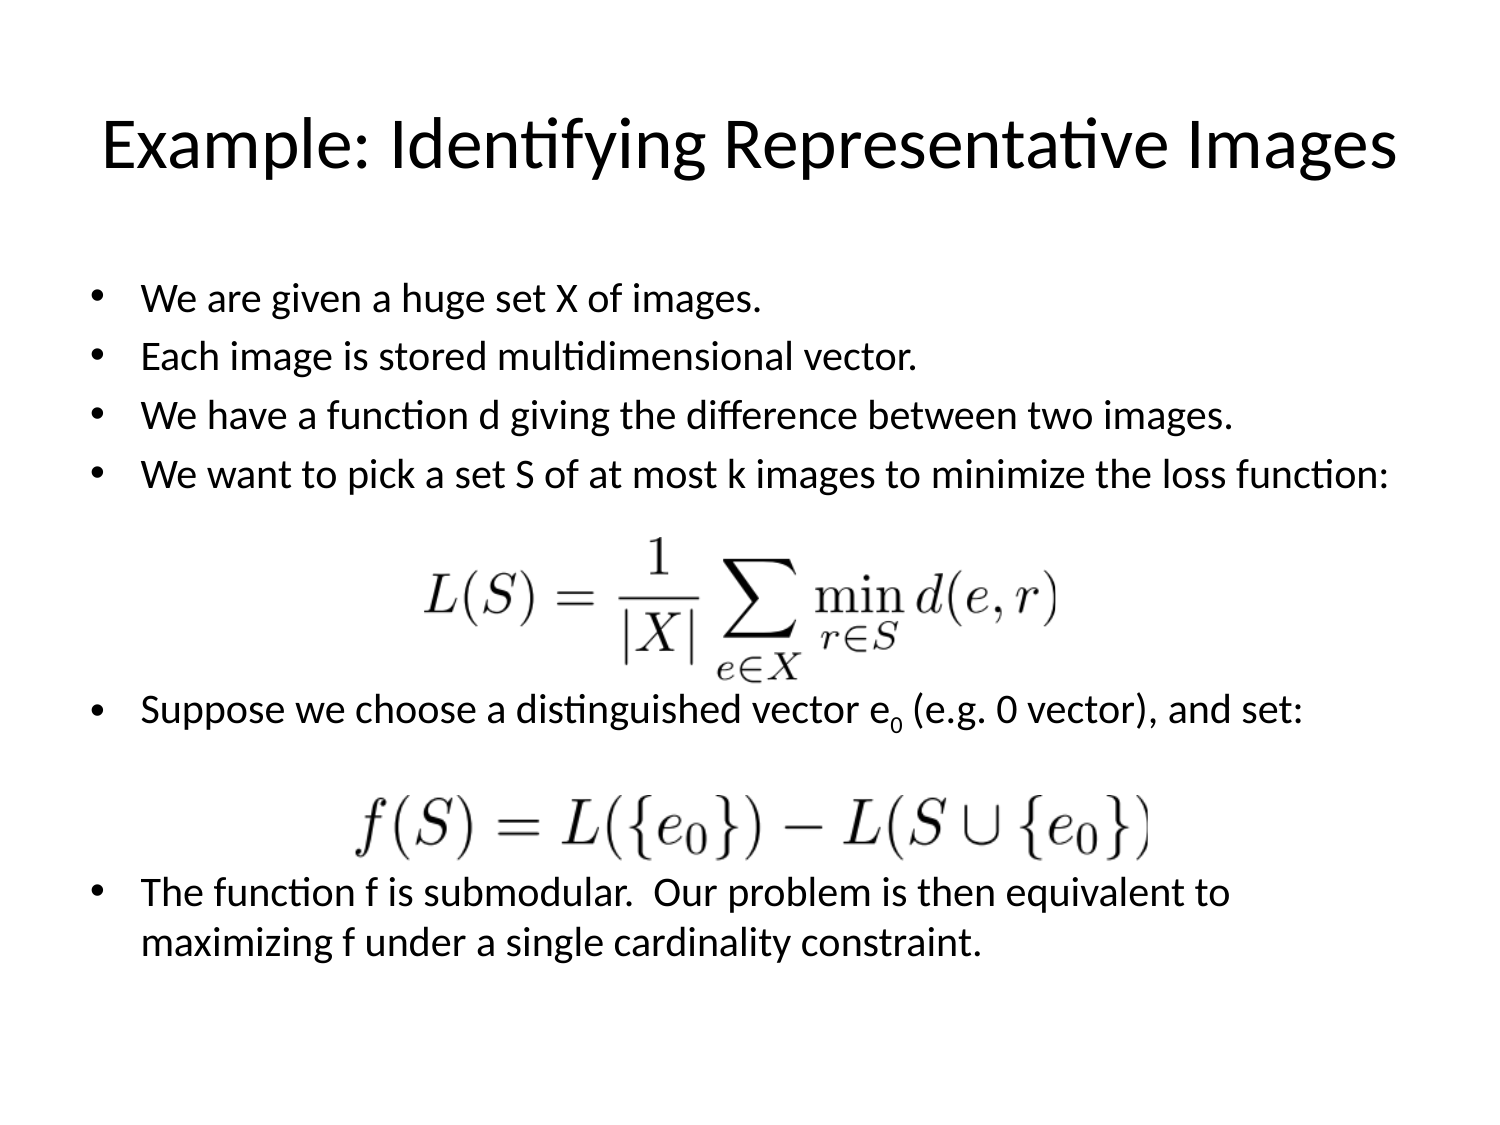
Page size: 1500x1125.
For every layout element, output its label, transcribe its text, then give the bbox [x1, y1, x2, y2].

picture [352, 794, 1148, 862]
title Example: Identifying Representative Images [75, 45, 1425, 233]
list We are given a huge set X of images. Each image is stored multidimensional vector. We have a function d giving the difference between two images. We want to pick a set S of at most k images to minimize the loss function: Suppose we choose a distinguished vector e0 (e.g. 0 vector), and set: The function f is submodular. Our problem is then equivalent to maximizing f under a single cardinality constraint. [75, 262, 1425, 1005]
picture [423, 537, 1056, 684]
